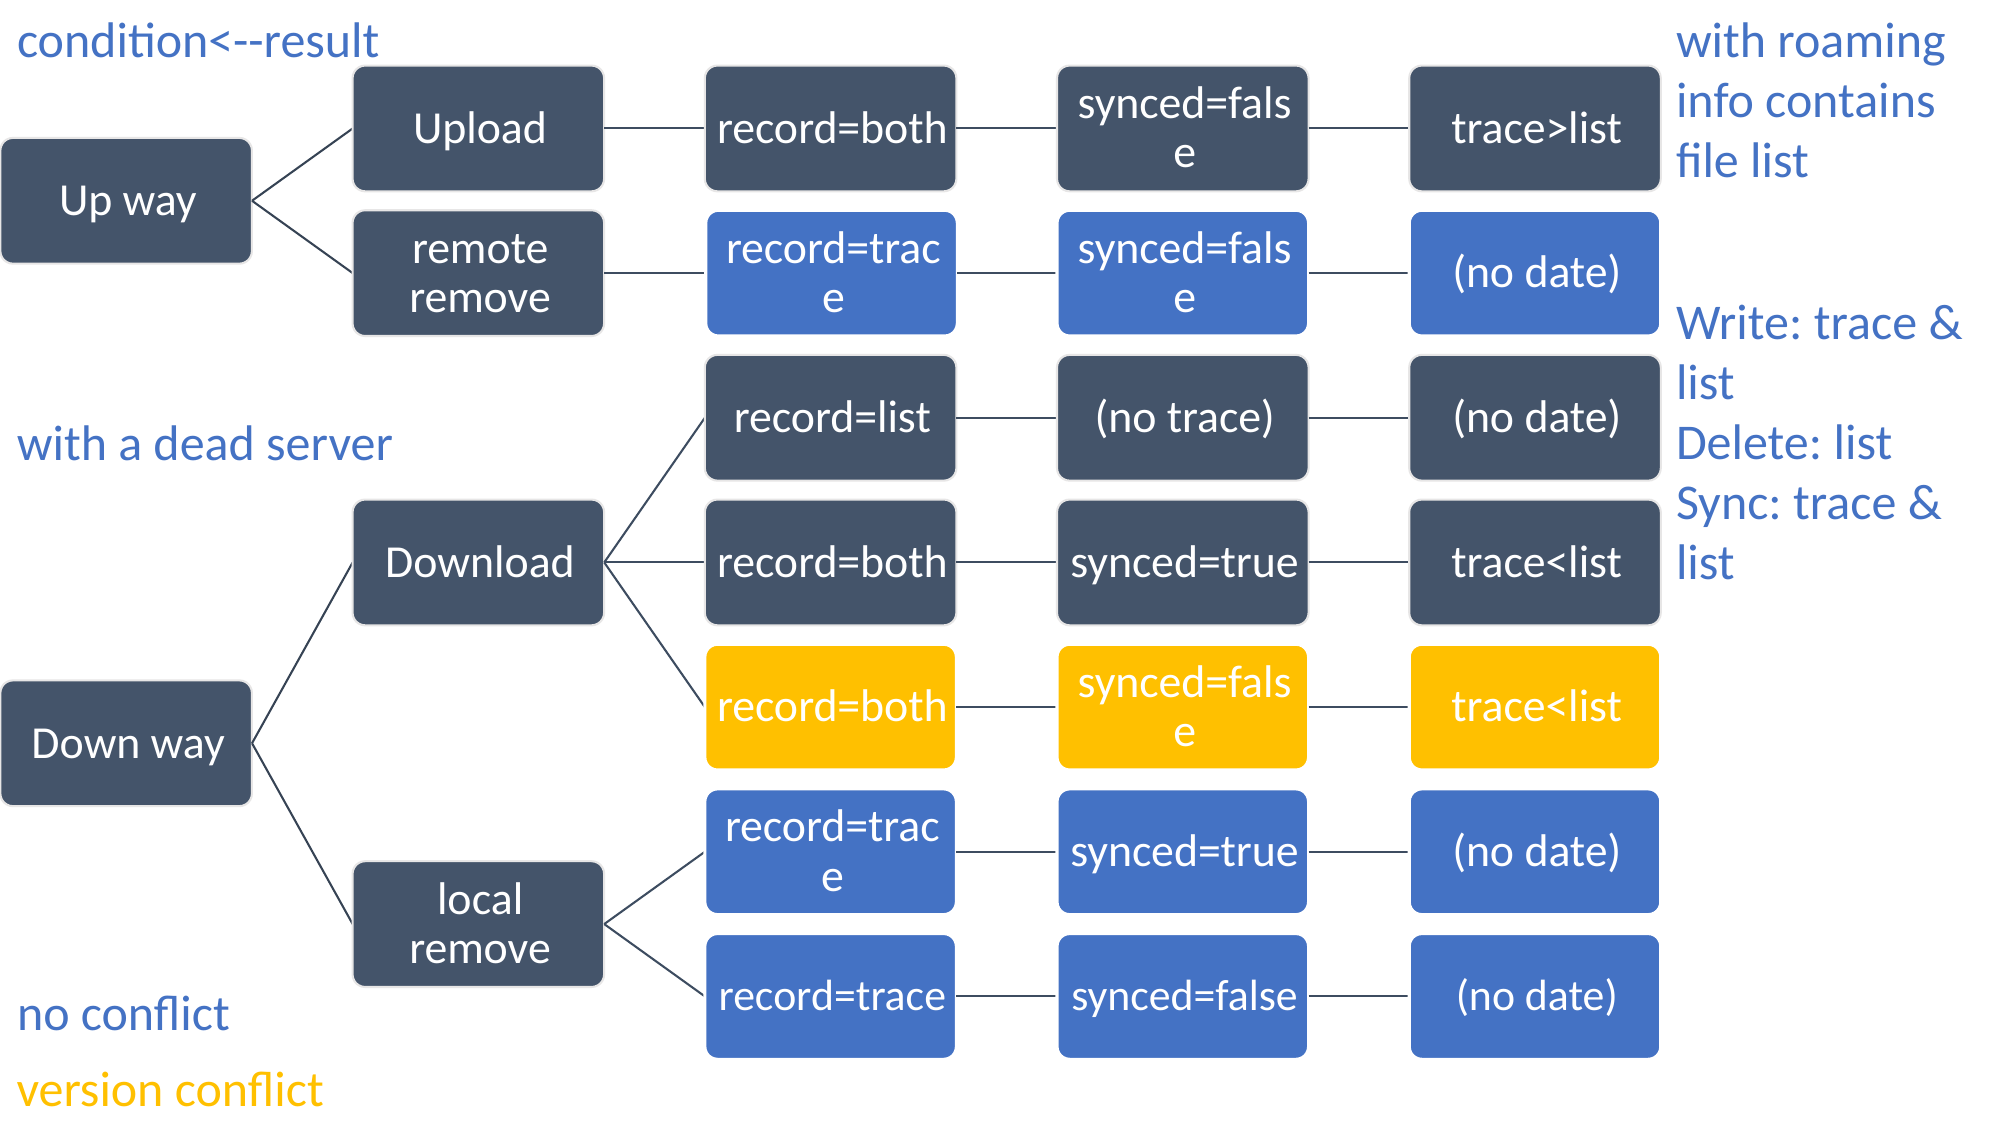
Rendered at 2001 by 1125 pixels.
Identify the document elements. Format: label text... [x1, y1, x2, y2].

text_box with roaming info contains file list [1662, 0, 2000, 195]
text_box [0, 0, 1662, 1125]
text_box Write: trace & list Delete: list Sync: trace & list [1662, 282, 2000, 597]
